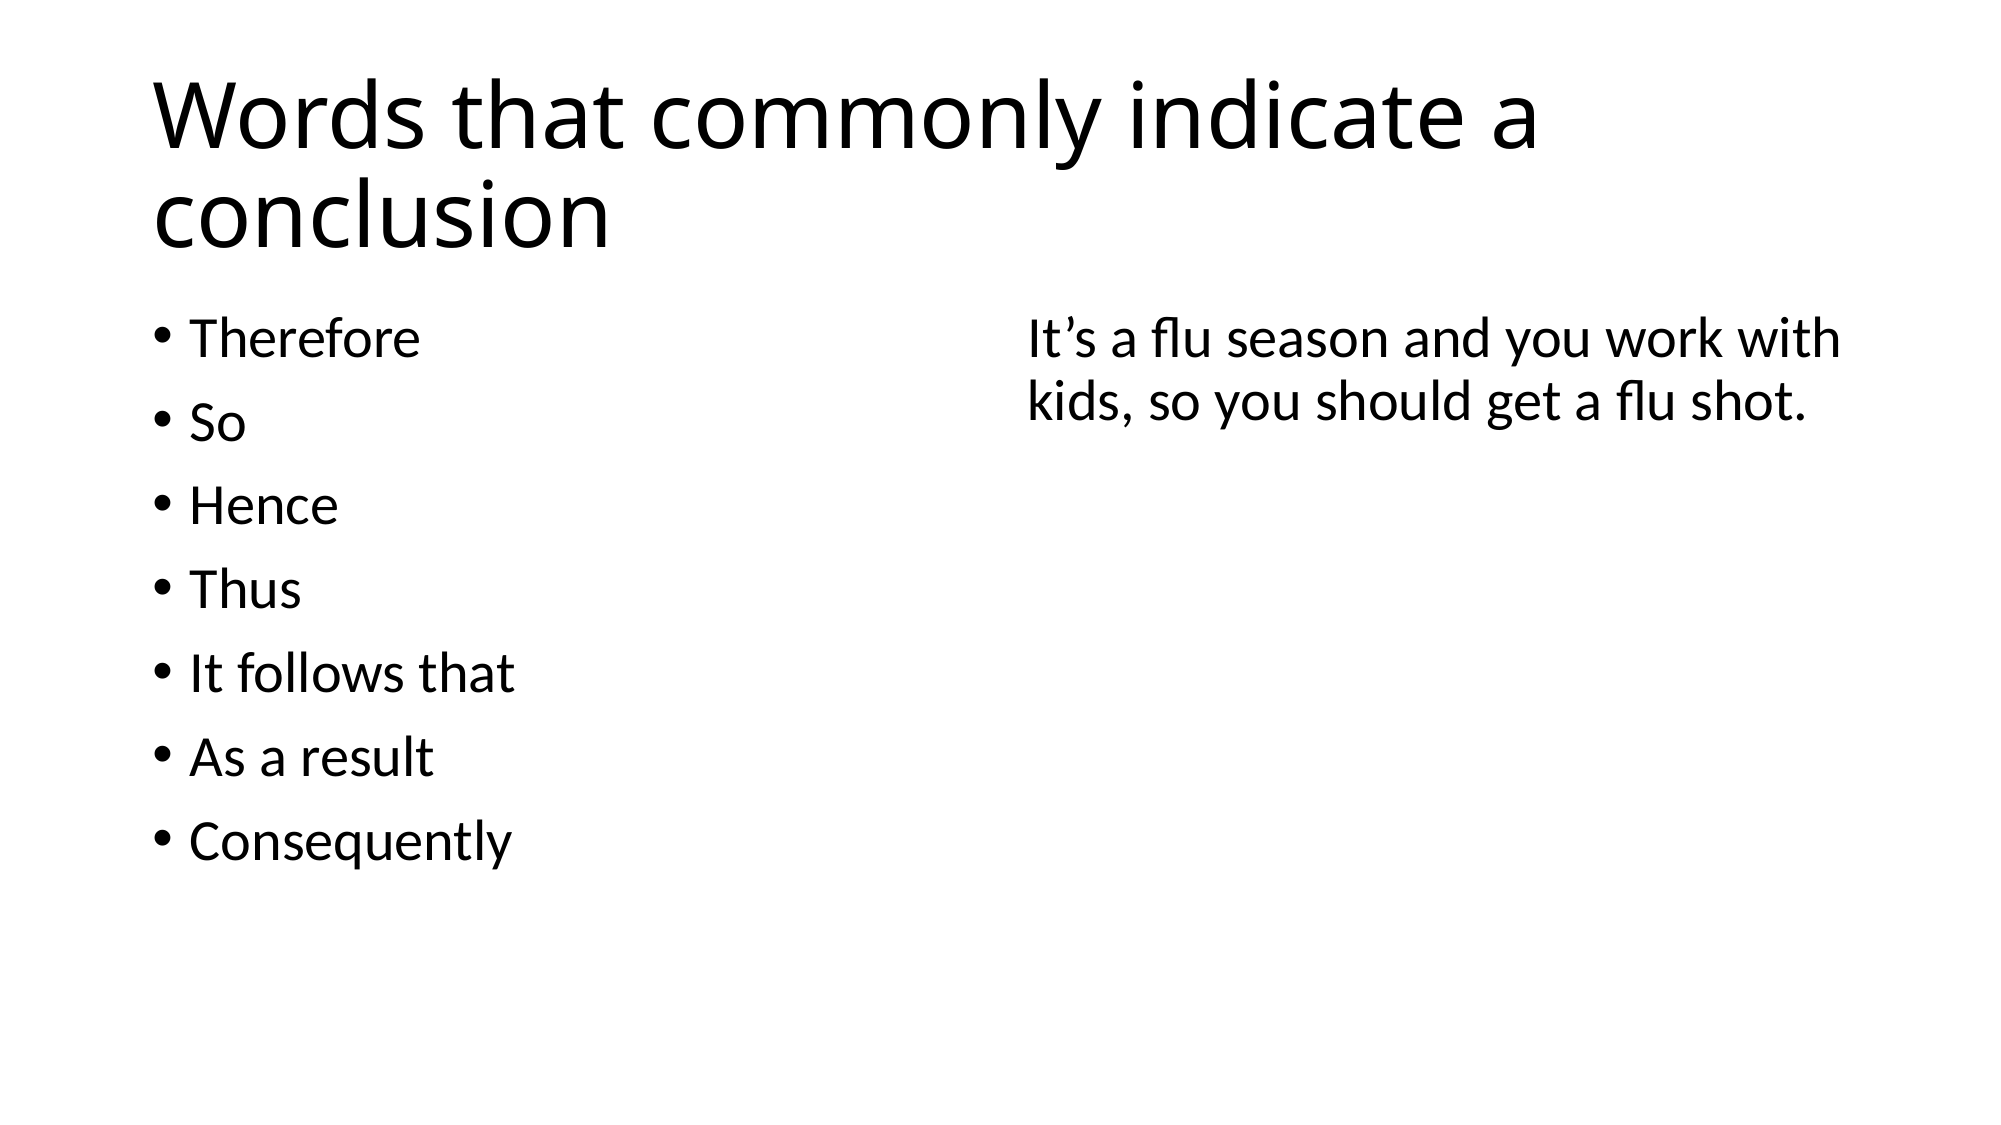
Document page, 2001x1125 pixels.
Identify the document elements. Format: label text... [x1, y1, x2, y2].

list Therefore So Hence Thus It follows that As a result Consequently [137, 299, 988, 1014]
title Words that commonly indicate a conclusion [137, 59, 1863, 278]
list It’s a flu season and you work with kids, so you should get a flu shot. [1012, 299, 1863, 1014]
